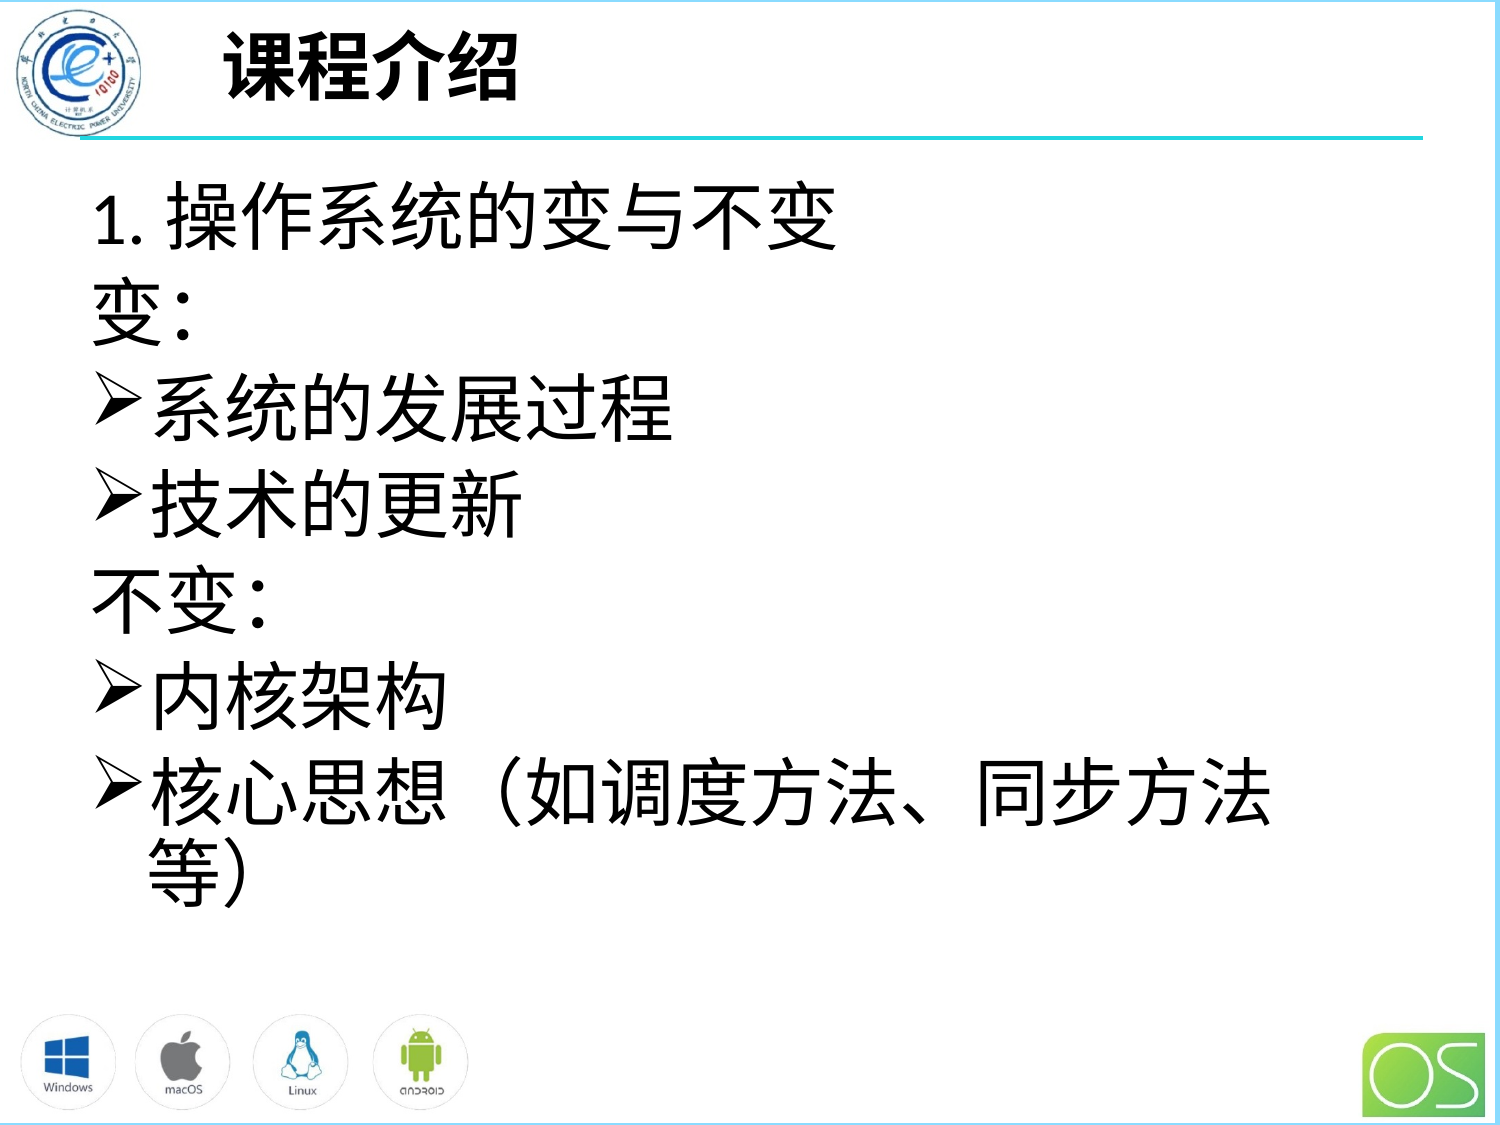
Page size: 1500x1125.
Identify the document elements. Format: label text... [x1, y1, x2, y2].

list 1.操作系统的变与不变 变： 系统的发展过程 技术的更新 不变： 内核架构 核心思想（如调度方法、同步方法等） [75, 172, 1425, 948]
picture [4, 3, 156, 141]
title 课程介绍 [206, 0, 1419, 133]
picture [1358, 1021, 1490, 1122]
picture [3, 1003, 510, 1120]
